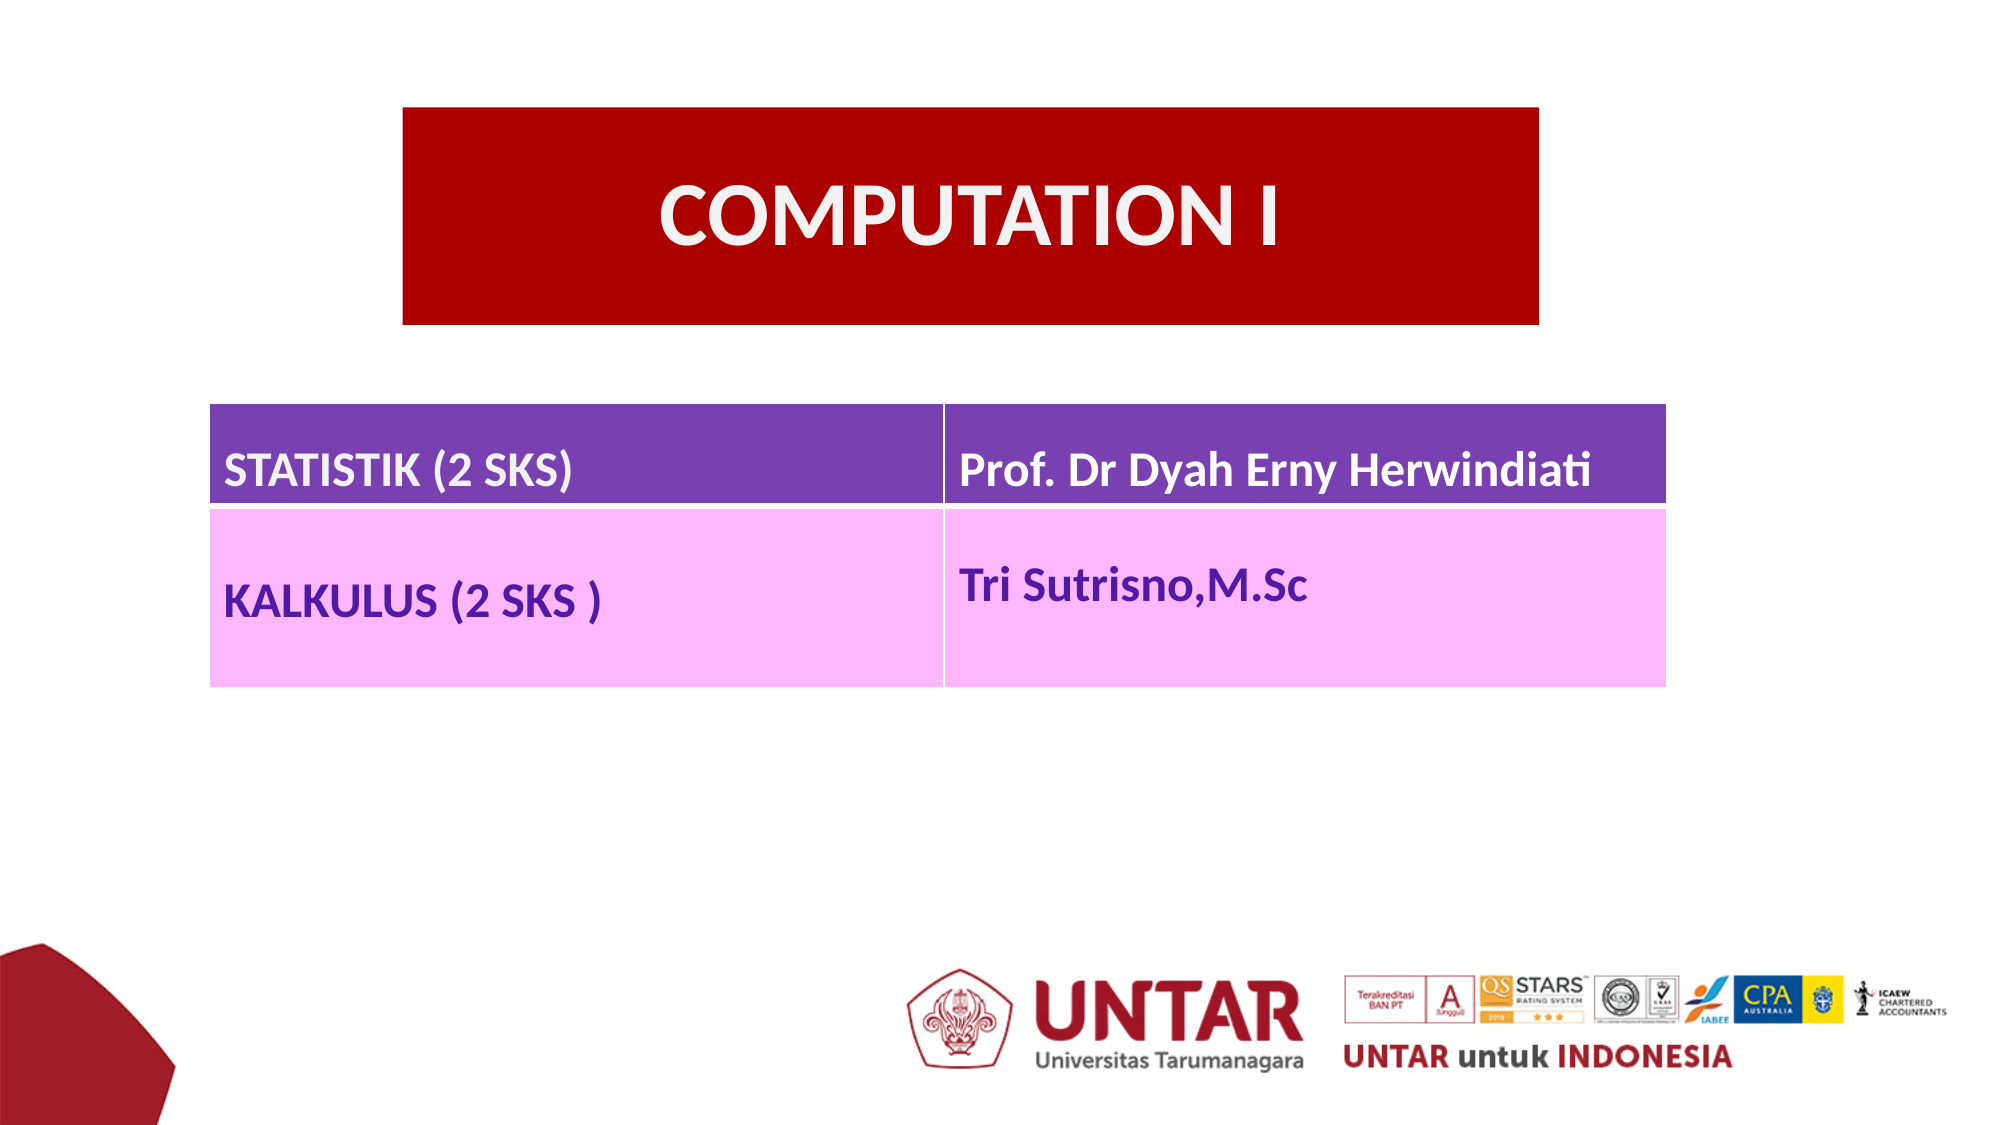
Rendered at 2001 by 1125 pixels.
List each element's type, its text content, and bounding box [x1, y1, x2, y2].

table_header STATISTIK (2 SKS) [210, 404, 943, 503]
picture [0, 0, 2001, 1125]
table_cell Tri Sutrisno,M.Sc [945, 509, 1666, 687]
table_header Prof. Dr Dyah Erny Herwindiati [945, 404, 1666, 503]
title COMPUTATION I [402, 107, 1540, 325]
table_cell KALKULUS (2 SKS ) [210, 509, 943, 687]
